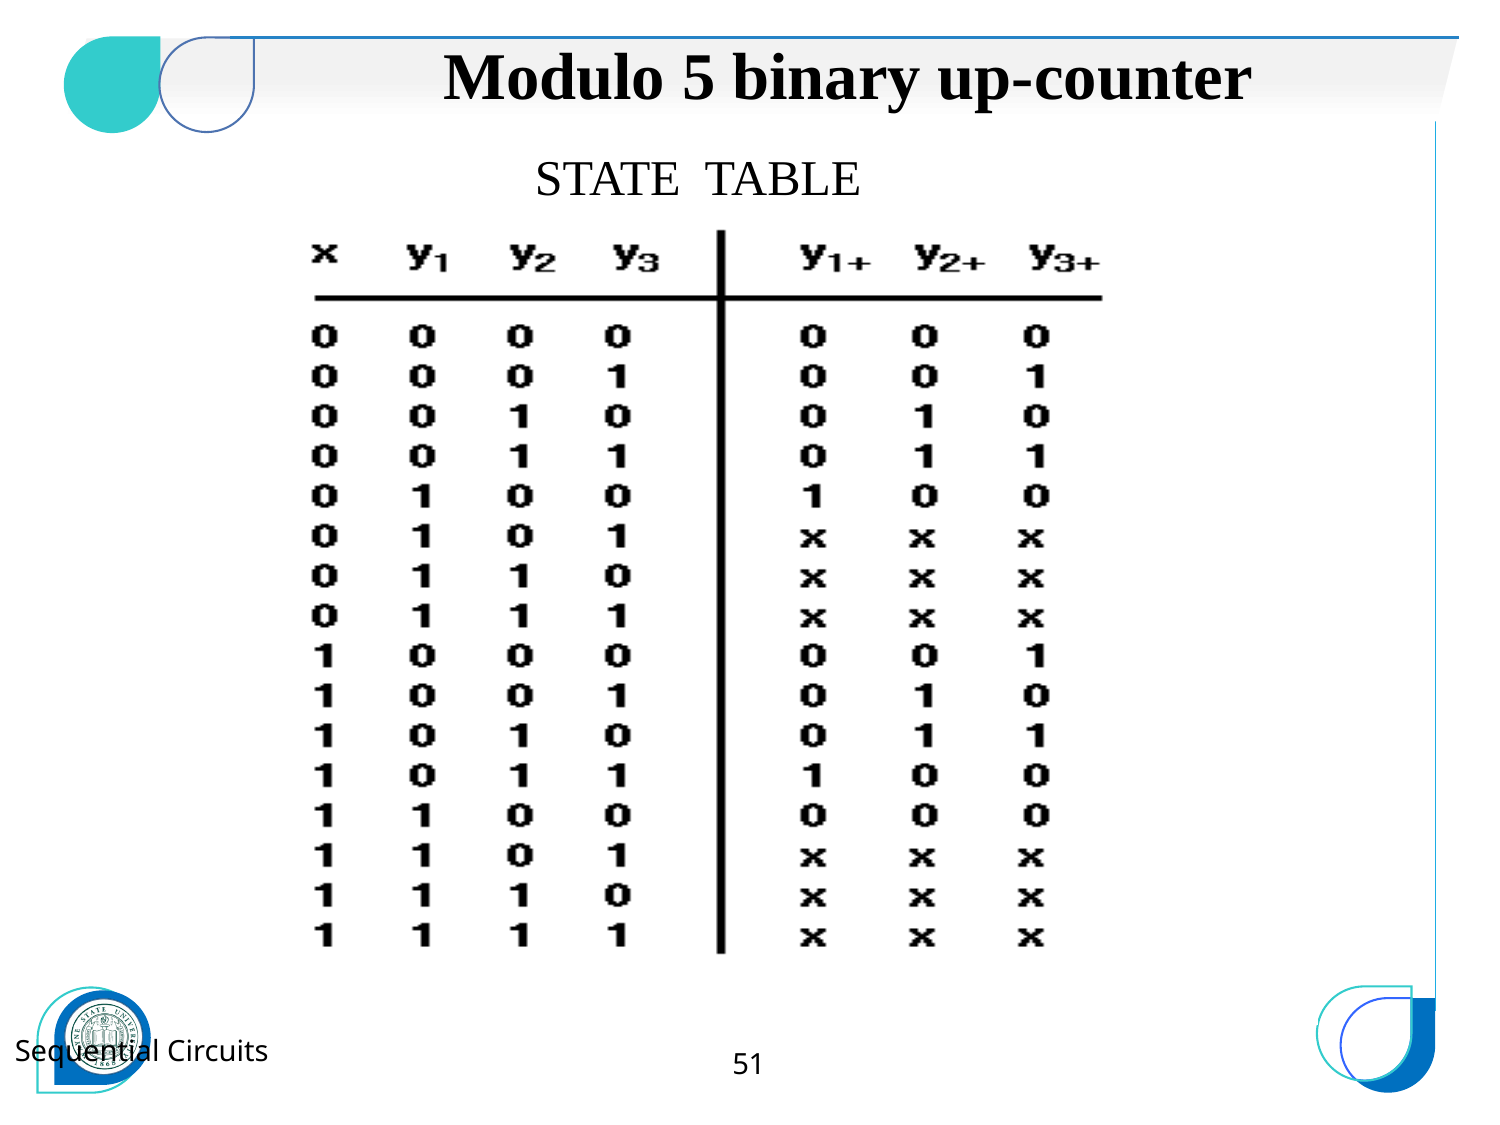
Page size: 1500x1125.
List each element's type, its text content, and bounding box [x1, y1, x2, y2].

text_box STATE TABLE [519, 137, 877, 187]
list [179, 187, 1318, 1025]
footer Sequential Circuits [0, 1025, 475, 1100]
picture [64, 998, 143, 1025]
text_box Modulo 5 binary up-counter [427, 24, 1270, 120]
slide_number 51 [573, 1037, 924, 1113]
